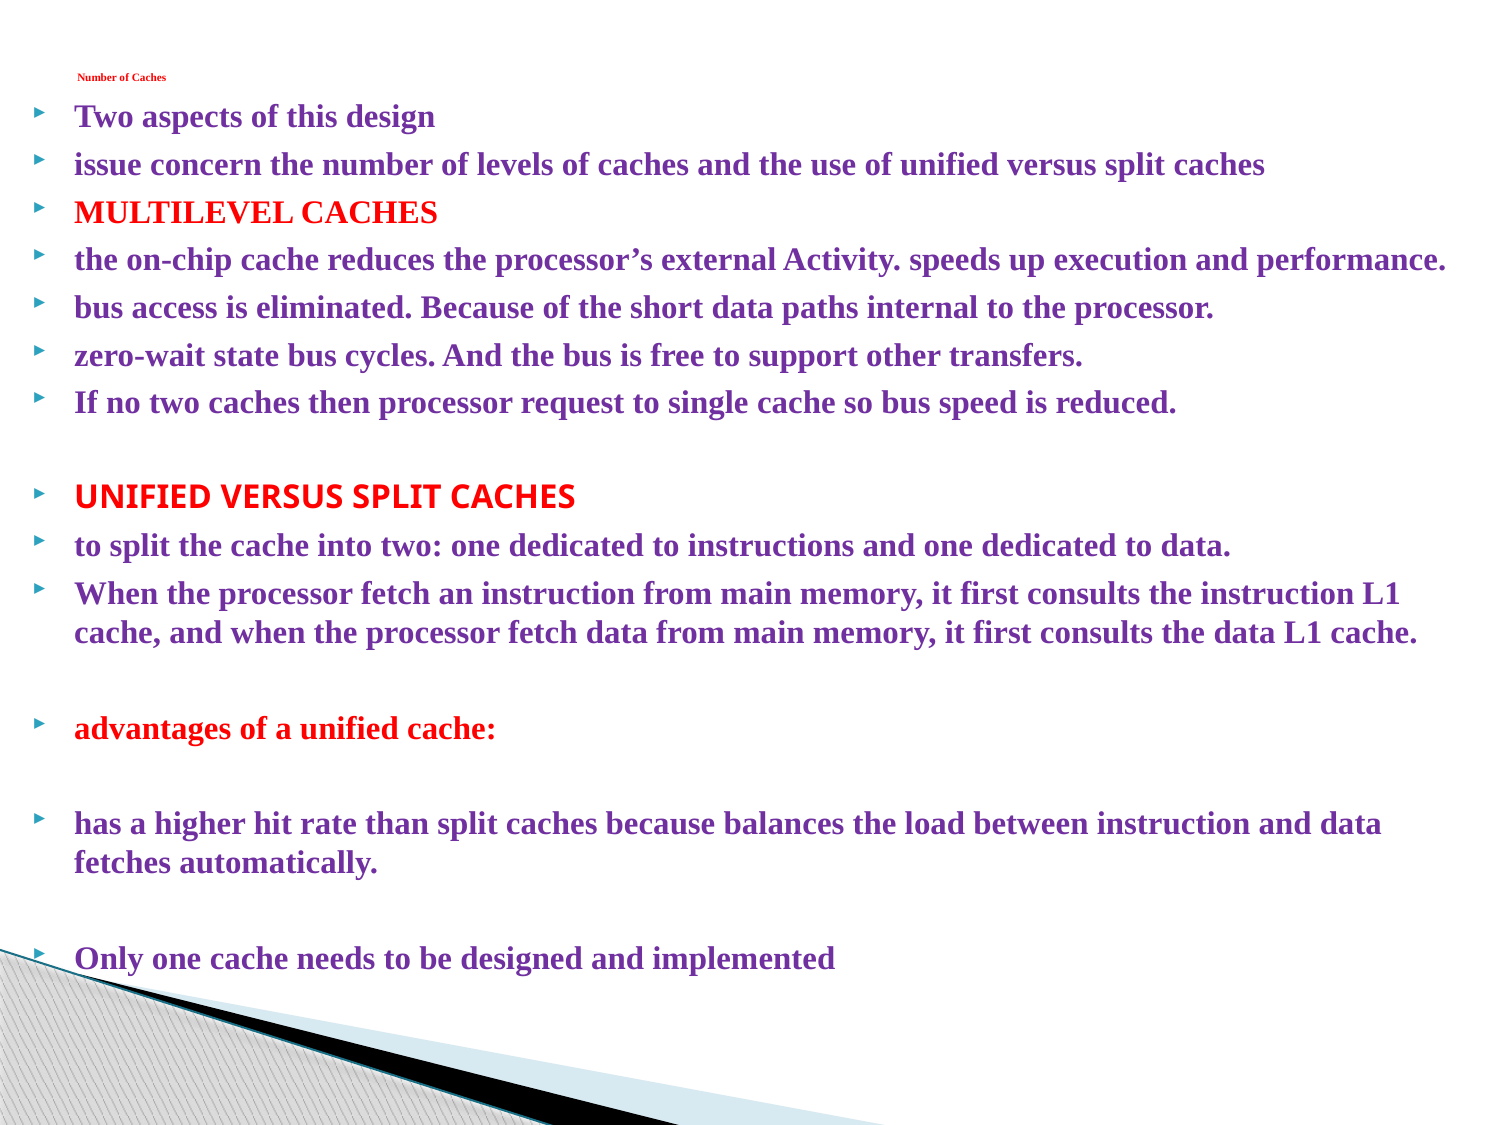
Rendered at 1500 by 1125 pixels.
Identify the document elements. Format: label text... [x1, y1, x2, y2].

title Number of Caches [62, 62, 1413, 113]
list Two aspects of this design issue concern the number of levels of caches and the use of unified versus split caches MULTILEVEL CACHES the on-chip cache reduces the processor’s external Activity. speeds up execution and performance. bus access is eliminated. Because of the short data paths internal to the processor. zero-wait state bus cycles. And the bus is free to support other transfers. If no two caches then processor request to single cache so bus speed is reduced. UNIFIED VERSUS SPLIT CACHES to split the cache into two: one dedicated to instructions and one dedicated to data. When the processor fetch an instruction from main memory, it first consults the instruction L1 cache, and when the processor fetch data from main memory, it first consults the data L1 cache. advantages of a unified cache: has a higher hit rate than split caches because balances the load between instruction and data fetches automatically. Only one cache needs to be designed and implemented [0, 87, 1500, 986]
